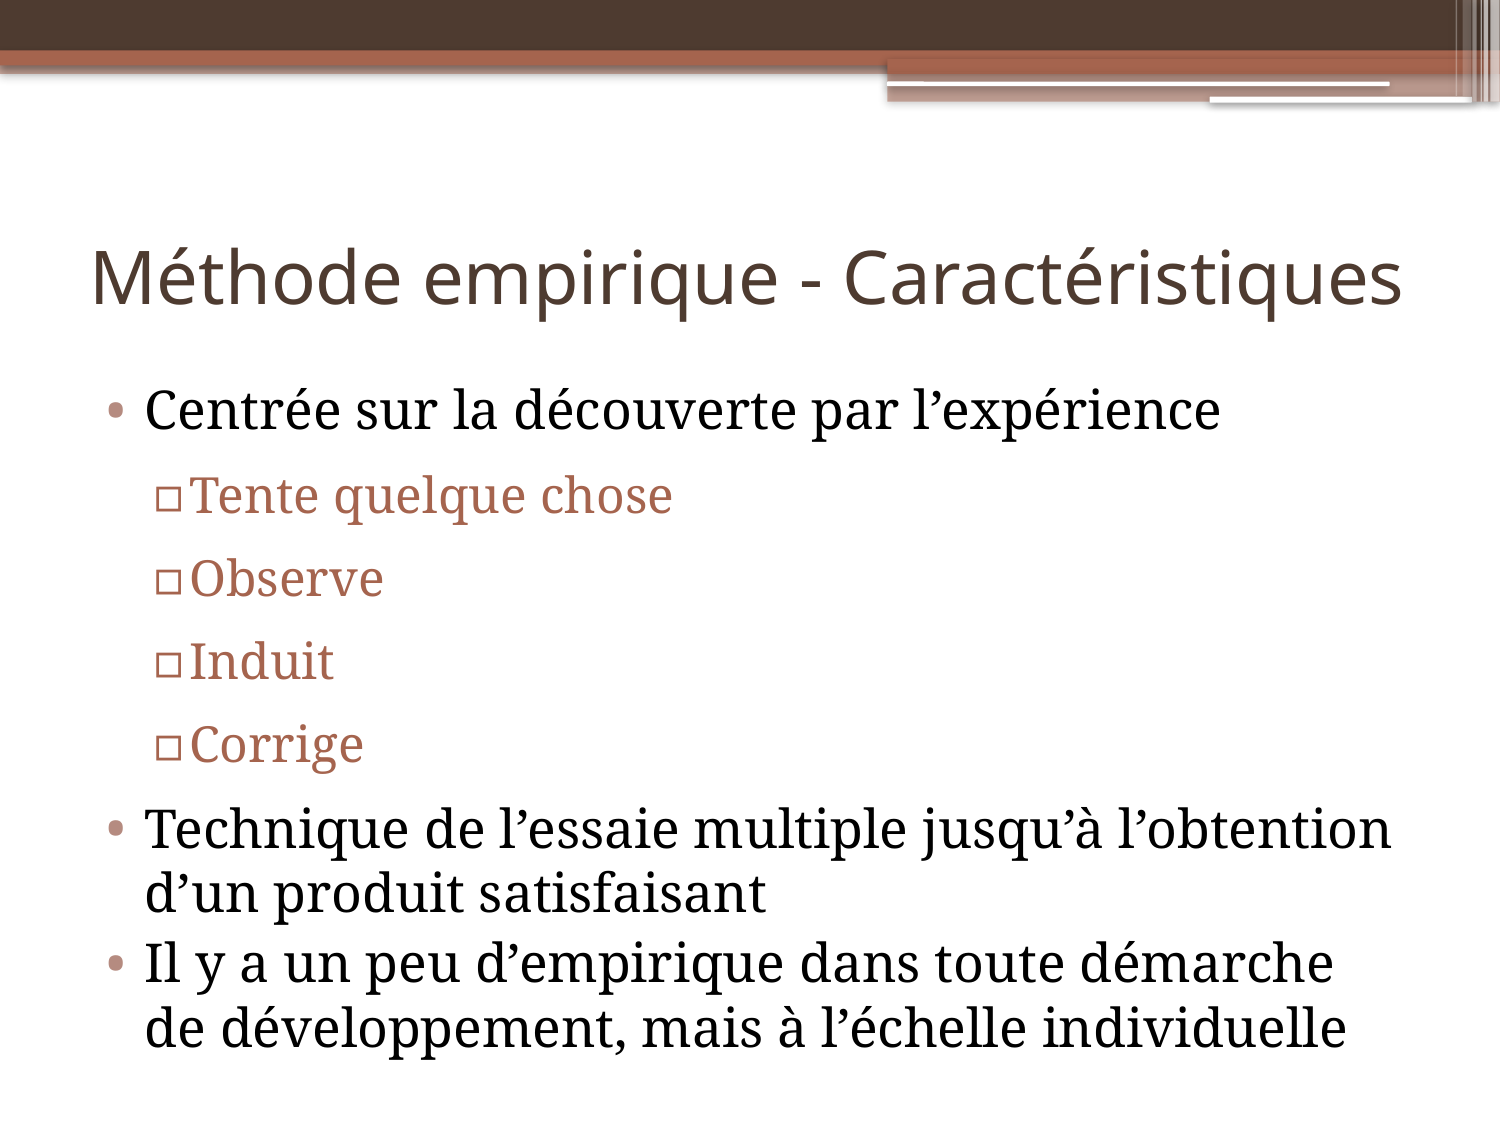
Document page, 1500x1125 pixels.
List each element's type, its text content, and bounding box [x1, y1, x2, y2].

title Méthode empirique - Caractéristiques [75, 187, 1425, 363]
list Centrée sur la découverte par l’expérience Tente quelque chose Observe Induit Corrige Technique de l’essaie multiple jusqu’à l’obtention d’un produit satisfaisant Il y a un peu d’empirique dans toute démarche de développement, mais à l’échelle individuelle [75, 368, 1425, 1079]
